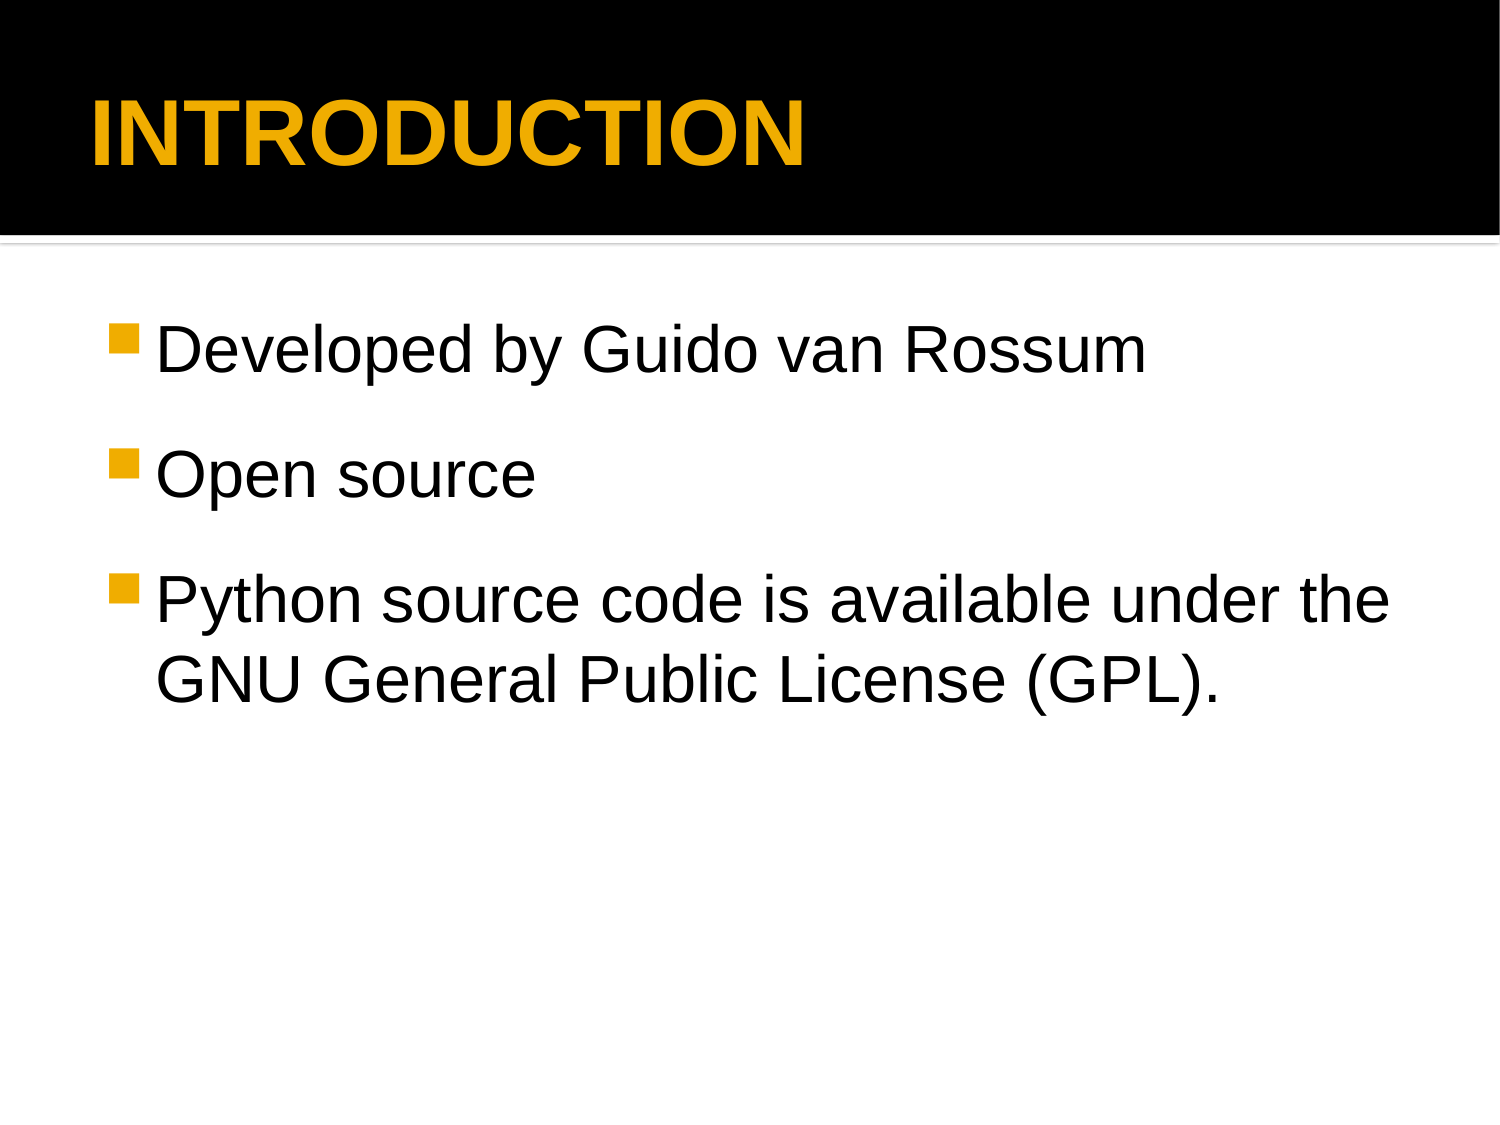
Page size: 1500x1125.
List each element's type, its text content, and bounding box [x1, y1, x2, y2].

text_box INTRODUCTION [74, 25, 1425, 231]
text_box Developed by Guido van Rossum Open source Python source code is available under the GNU General Public License (GPL). [74, 291, 1425, 1050]
